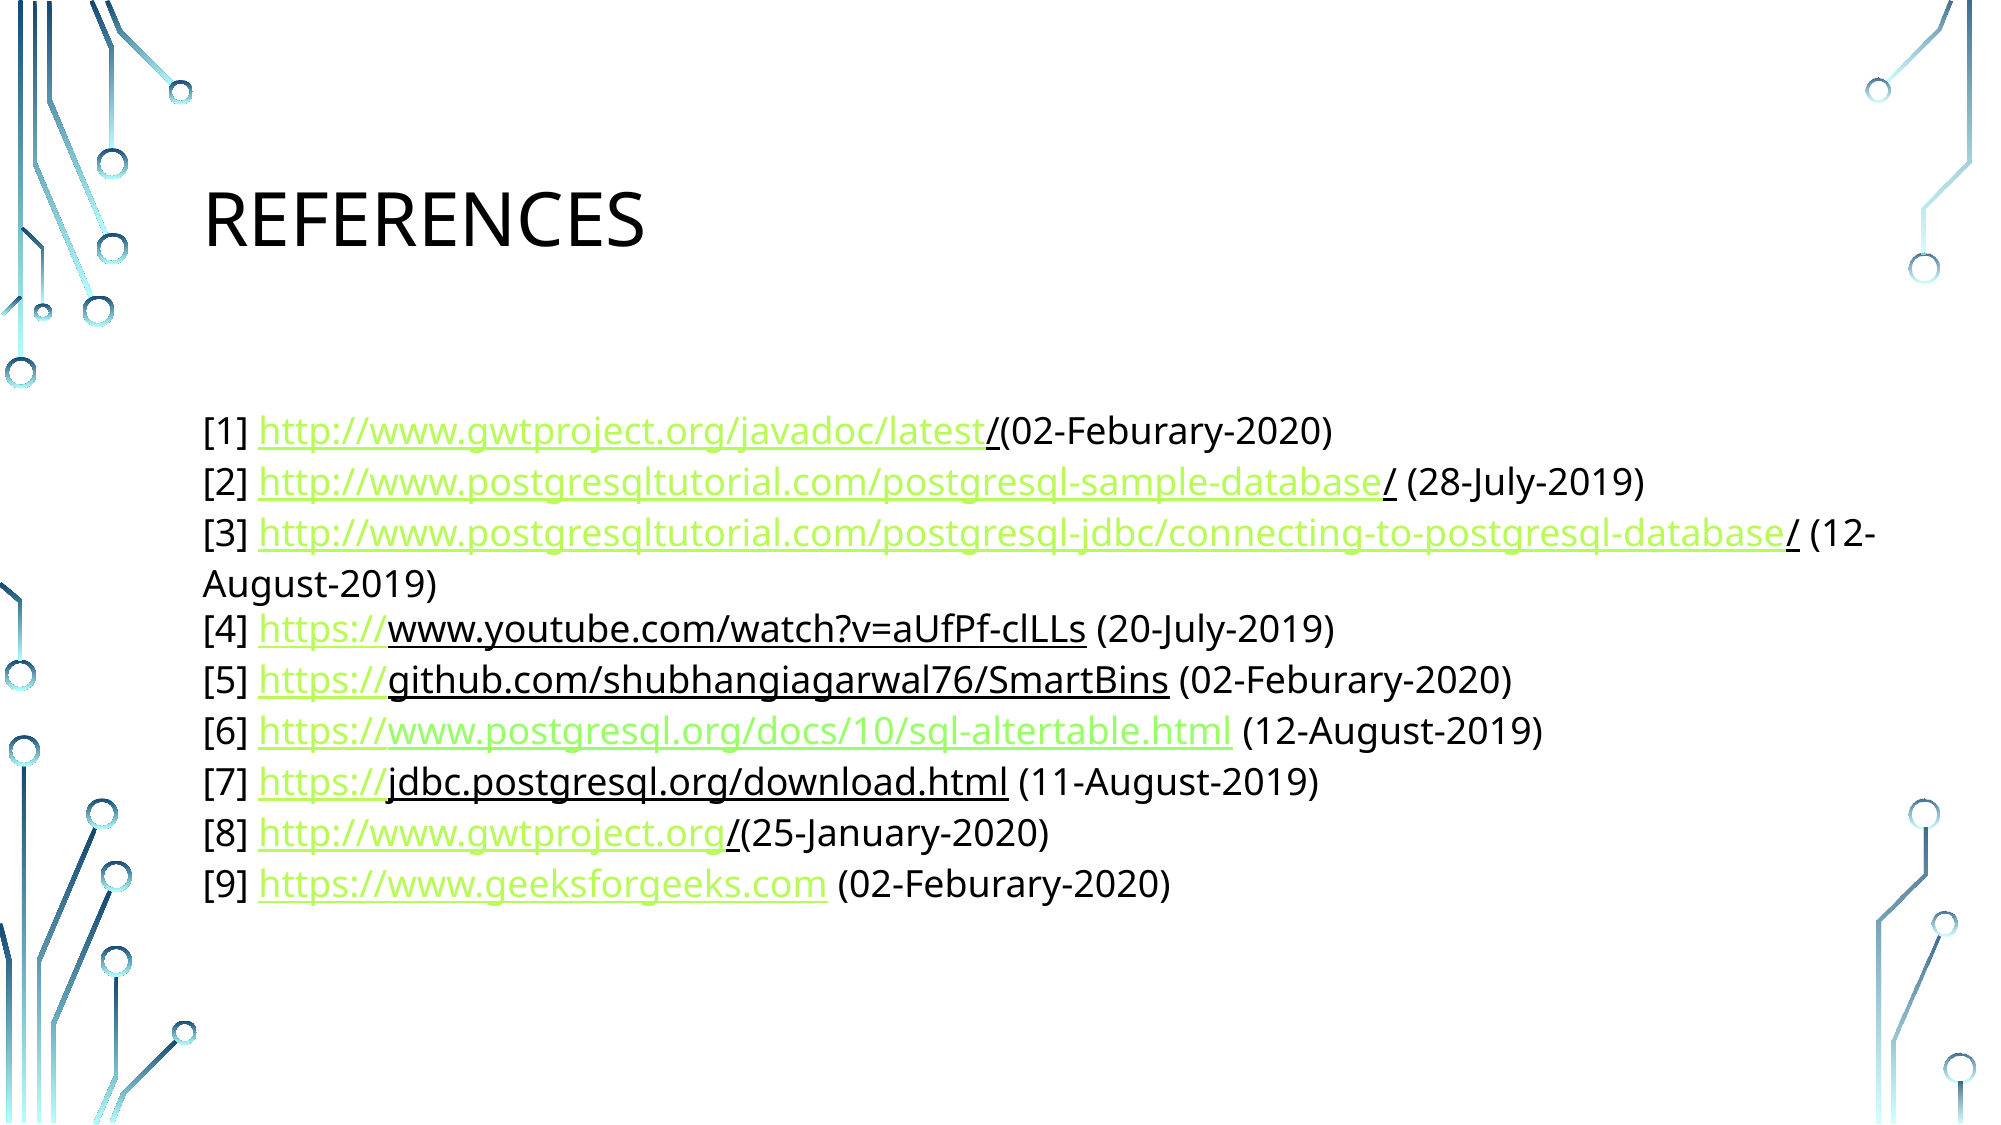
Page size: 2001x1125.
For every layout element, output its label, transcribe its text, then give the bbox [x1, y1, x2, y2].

title REFERENCES [187, 101, 1813, 344]
text_box [1] http://www.gwtproject.org/javadoc/latest/(02-Feburary-2020) [2] http://www.postgresqltutorial.com/postgresql-sample-database/ (28-July-2019) [3] http://www.postgresqltutorial.com/postgresql-jdbc/connecting-to-postgresql-database/ (12-August-2019) [4] https://www.youtube.com/watch?v=aUfPf-clLLs (20-July-2019) [5] https://github.com/shubhangiagarwal76/SmartBins (02-Feburary-2020) [6] https://www.postgresql.org/docs/10/sql-altertable.html (12-August-2019) [7] https://jdbc.postgresql.org/download.html (11-August-2019) [8] http://www.gwtproject.org/(25-January-2020) [9] https://www.geeksforgeeks.com (02-Feburary-2020) [187, 399, 1920, 919]
